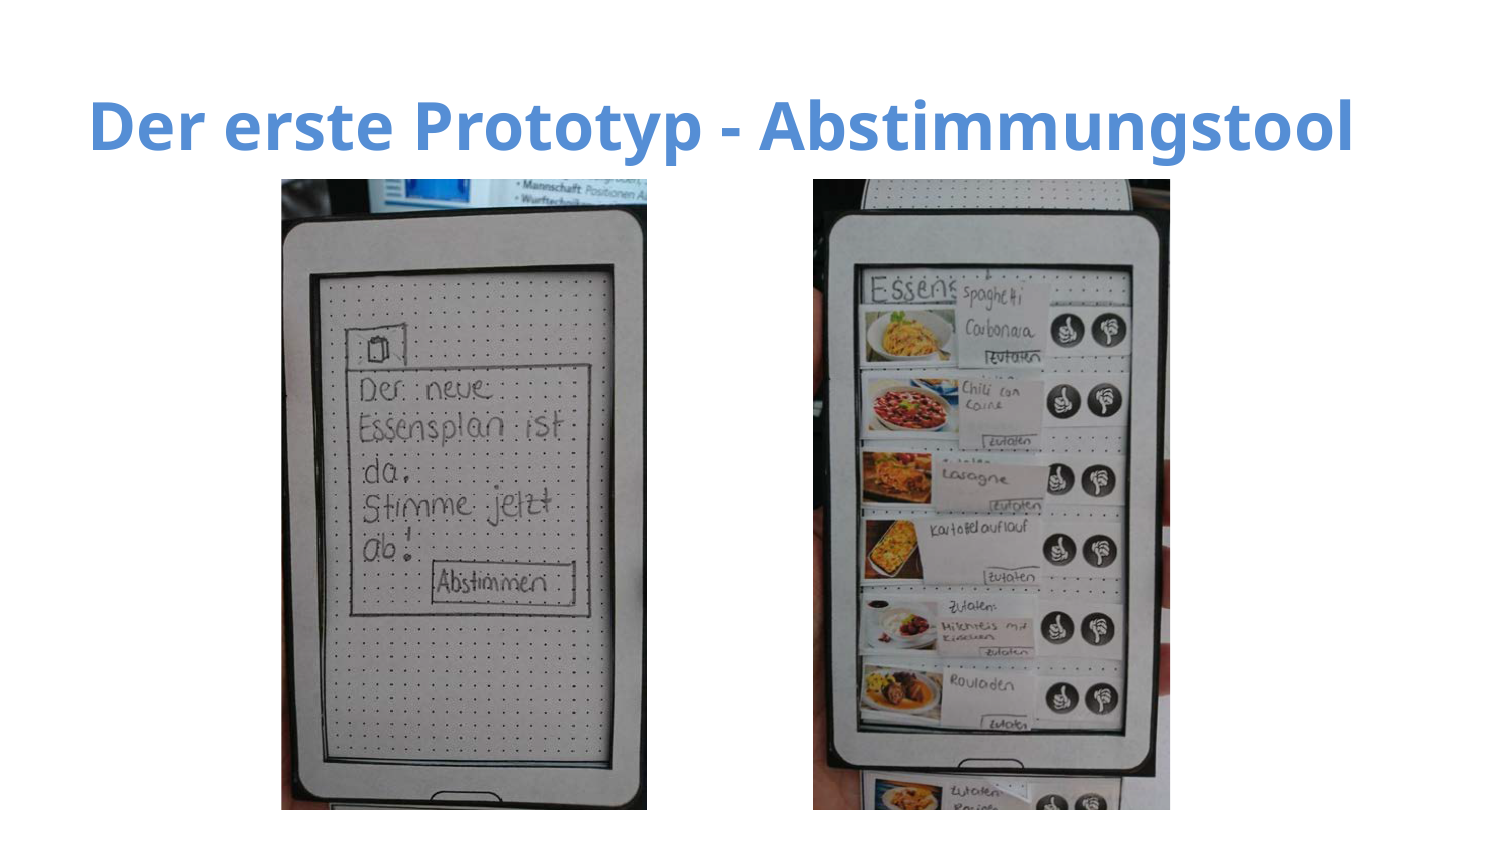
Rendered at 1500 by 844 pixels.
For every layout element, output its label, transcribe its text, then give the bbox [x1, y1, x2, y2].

title Der erste Prototyp - Abstimmungstool [72, 68, 1470, 163]
picture [812, 179, 1171, 811]
picture [281, 179, 648, 811]
